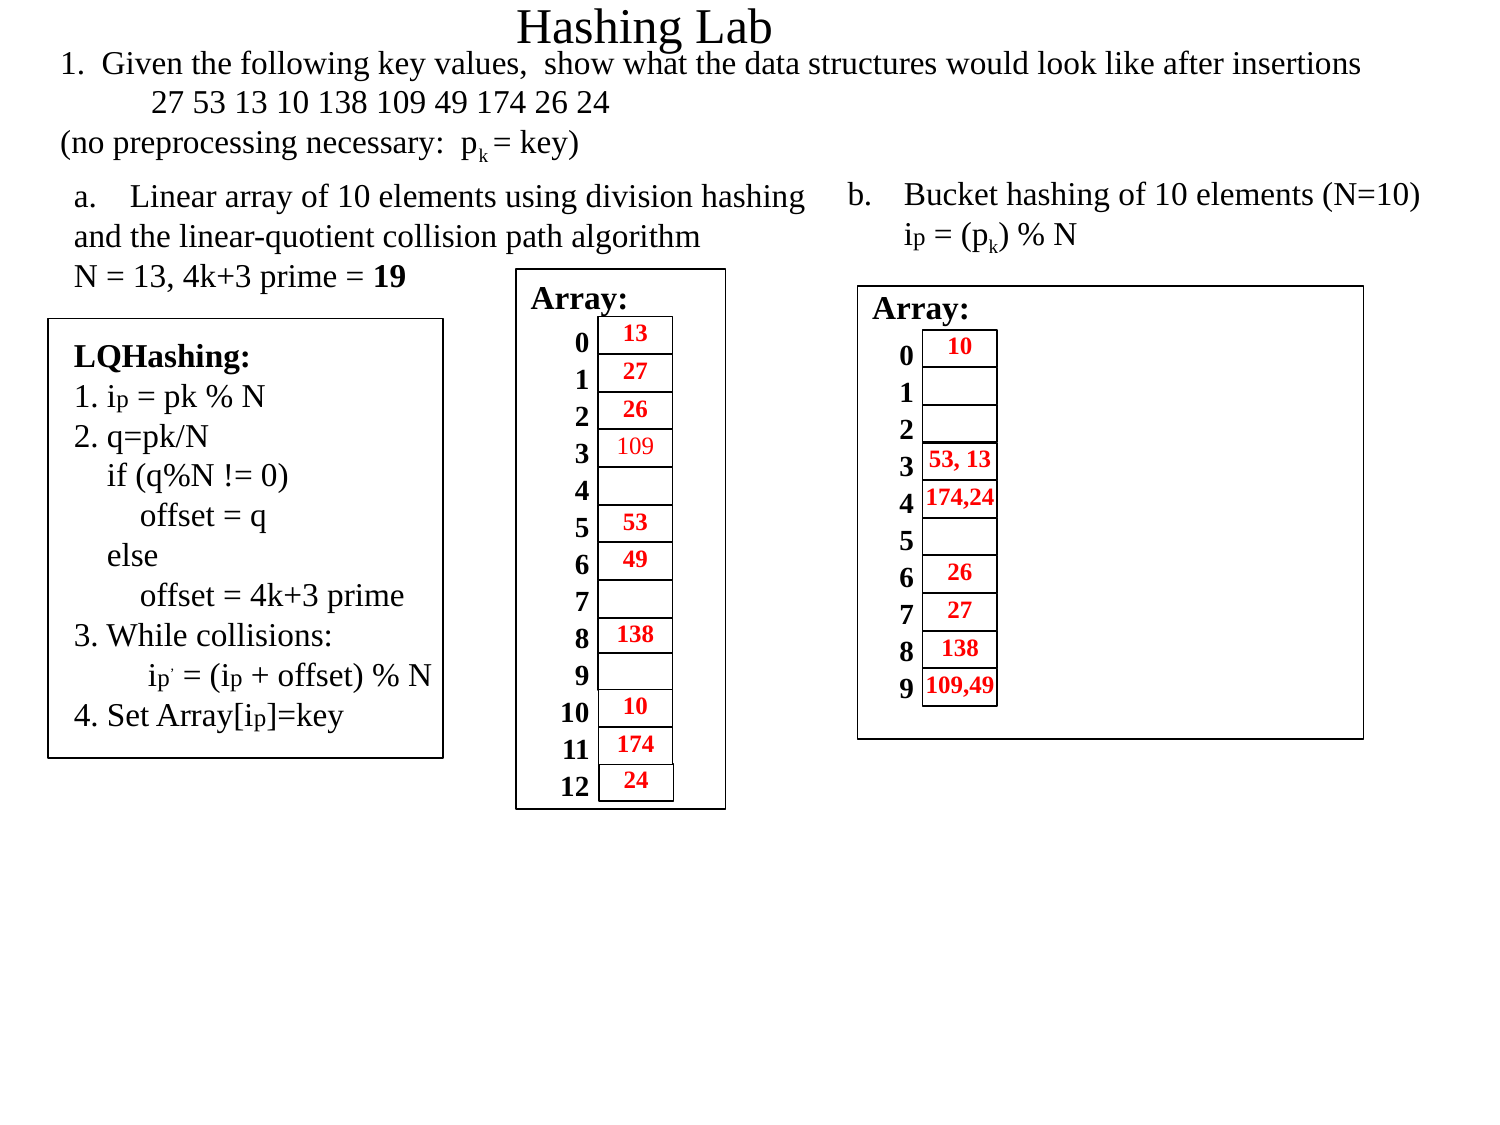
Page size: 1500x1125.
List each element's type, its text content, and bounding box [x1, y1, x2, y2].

text_box 1. Given the following key values, show what the data structures would look like after insertions 27 53 13 10 138 109 49 174 26 24 (no preprocessing necessary: pk = key) [45, 33, 1415, 174]
text_box Bucket hashing of 10 elements (N=10) ip = (pk) % N [832, 164, 1443, 385]
text_box [47, 318, 443, 758]
text_box Array: [857, 286, 1364, 740]
text_box Array: [515, 268, 726, 809]
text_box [883, 328, 998, 717]
text_box Linear array of 10 elements using division hashing and the linear-quotient collision path algorithm N = 13, 4k+3 prime = 19 LQHashing: 1. ip = pk % N 2. q=pk/N if (q%N != 0) offset = q else offset = 4k+3 prime 3. While collisions: ip’ = (ip + offset) % N 4. Set Array[ip]=key [58, 166, 822, 821]
text_box Hashing Lab [501, 0, 789, 62]
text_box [544, 315, 674, 816]
